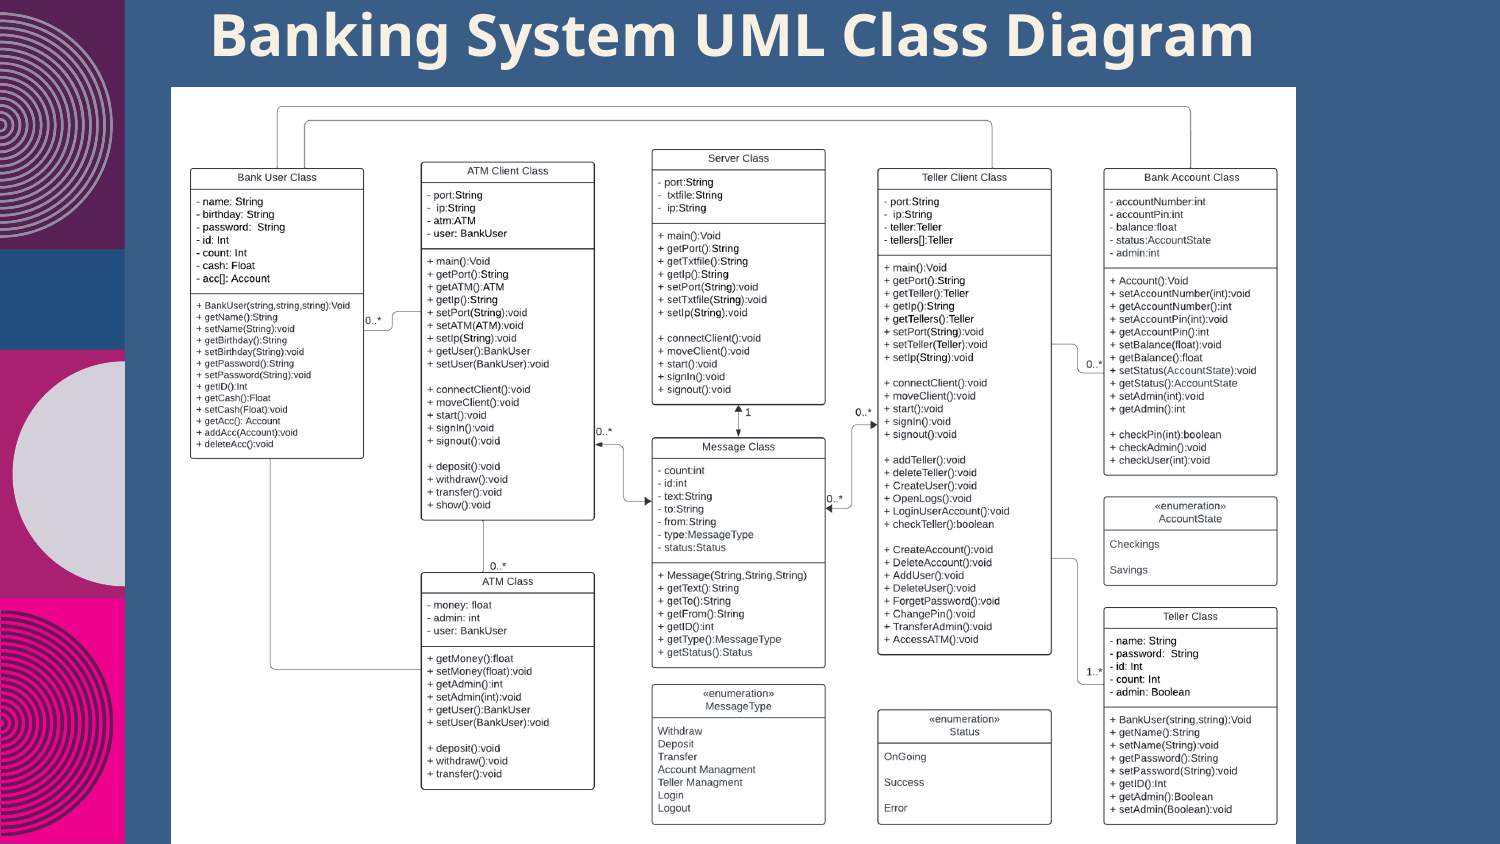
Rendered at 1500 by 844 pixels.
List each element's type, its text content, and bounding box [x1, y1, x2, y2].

title Banking System UML Class Diagram [159, 0, 1307, 88]
picture [1, 611, 113, 836]
picture [1, 13, 113, 238]
picture [170, 86, 1296, 844]
